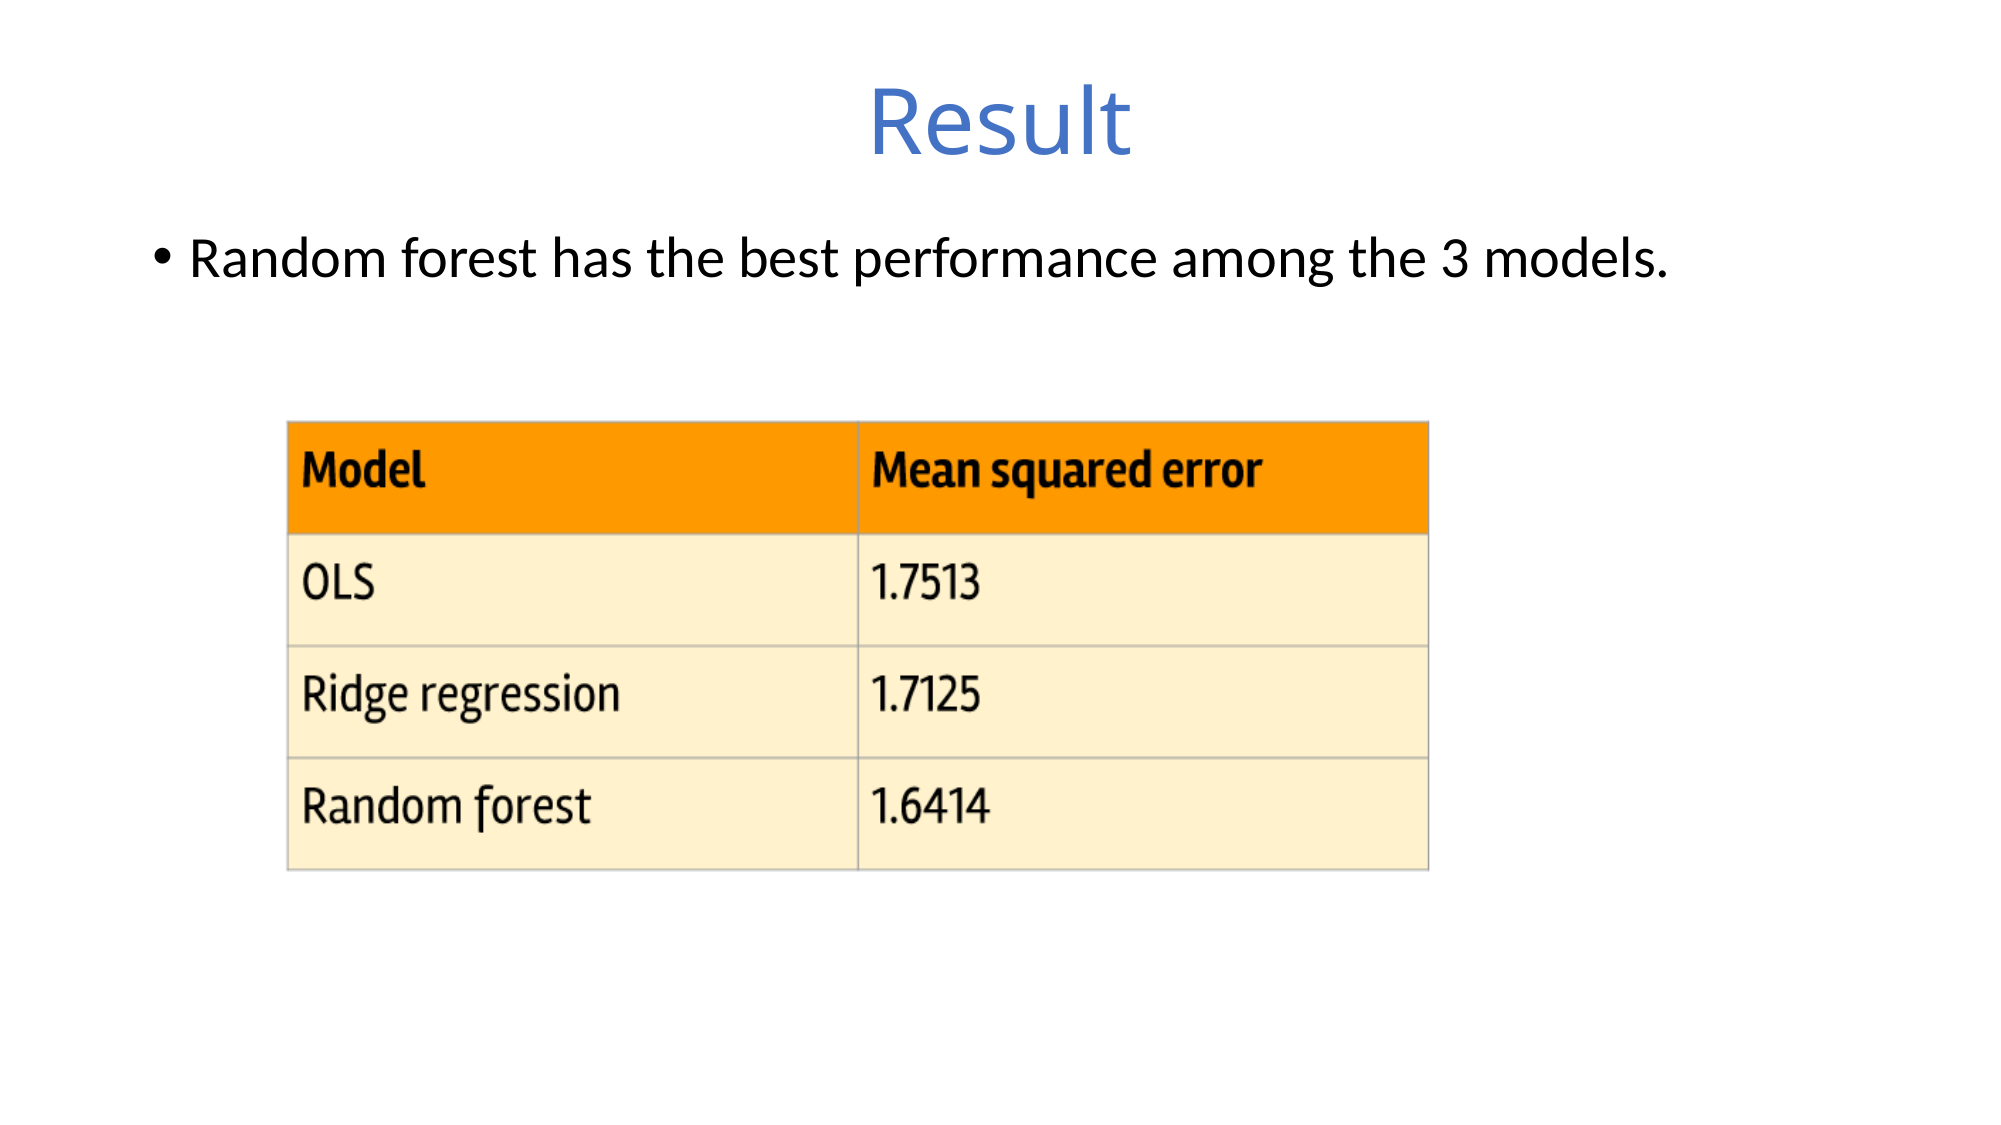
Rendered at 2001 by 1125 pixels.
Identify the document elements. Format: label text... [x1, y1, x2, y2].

picture [186, 374, 1472, 934]
list Random forest has the best performance among the 3 models. [137, 219, 1863, 1014]
title Result [137, 59, 1863, 191]
